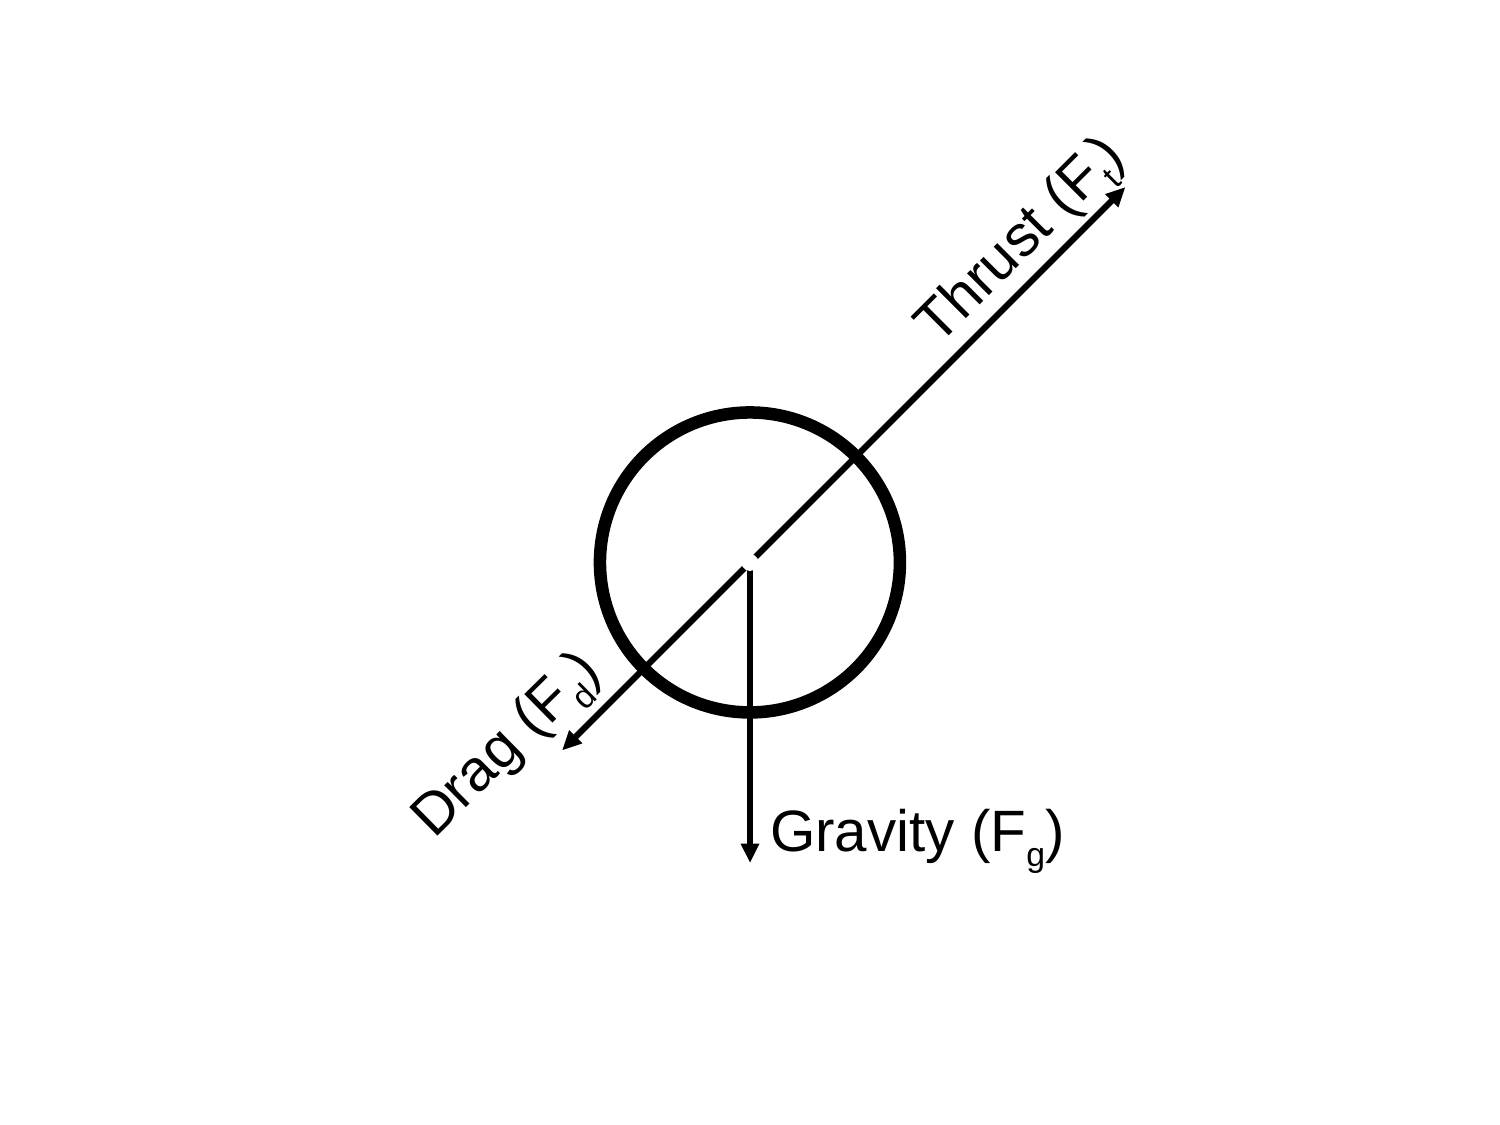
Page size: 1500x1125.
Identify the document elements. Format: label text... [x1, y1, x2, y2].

text_box [741, 554, 749, 562]
text_box [598, 411, 749, 562]
text_box [753, 563, 901, 714]
text_box Drag (Fd) [377, 621, 566, 871]
text_box [751, 563, 759, 571]
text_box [749, 187, 1125, 563]
text_box Gravity (Fg) [755, 786, 1090, 881]
text_box Thrust (Ft) [1005, 94, 1165, 201]
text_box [562, 562, 749, 750]
